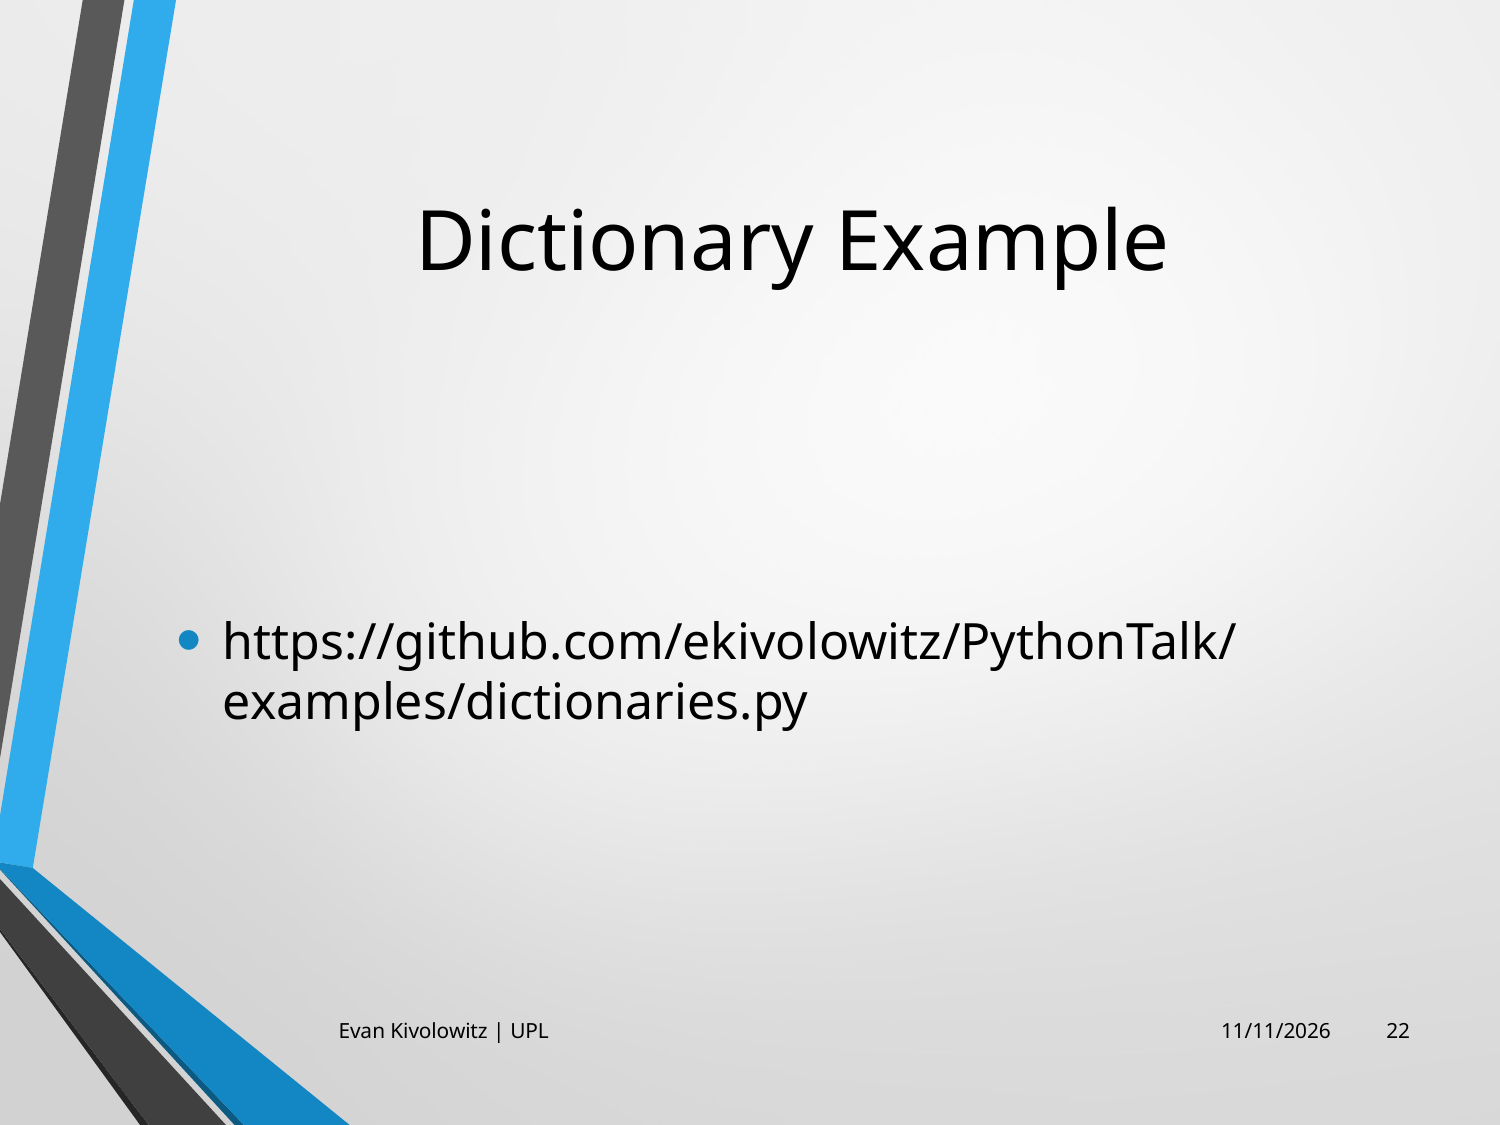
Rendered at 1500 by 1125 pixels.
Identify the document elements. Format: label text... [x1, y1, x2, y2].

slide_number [1204, 1001, 1346, 1062]
footer Evan Kivolowitz | UPL [323, 1001, 1196, 1062]
title Dictionary Example [161, 75, 1425, 400]
list https://github.com/ekivolowitz/PythonTalk/examples/dictionaries.py [161, 437, 1425, 985]
slide_number 22 [1354, 1001, 1425, 1062]
